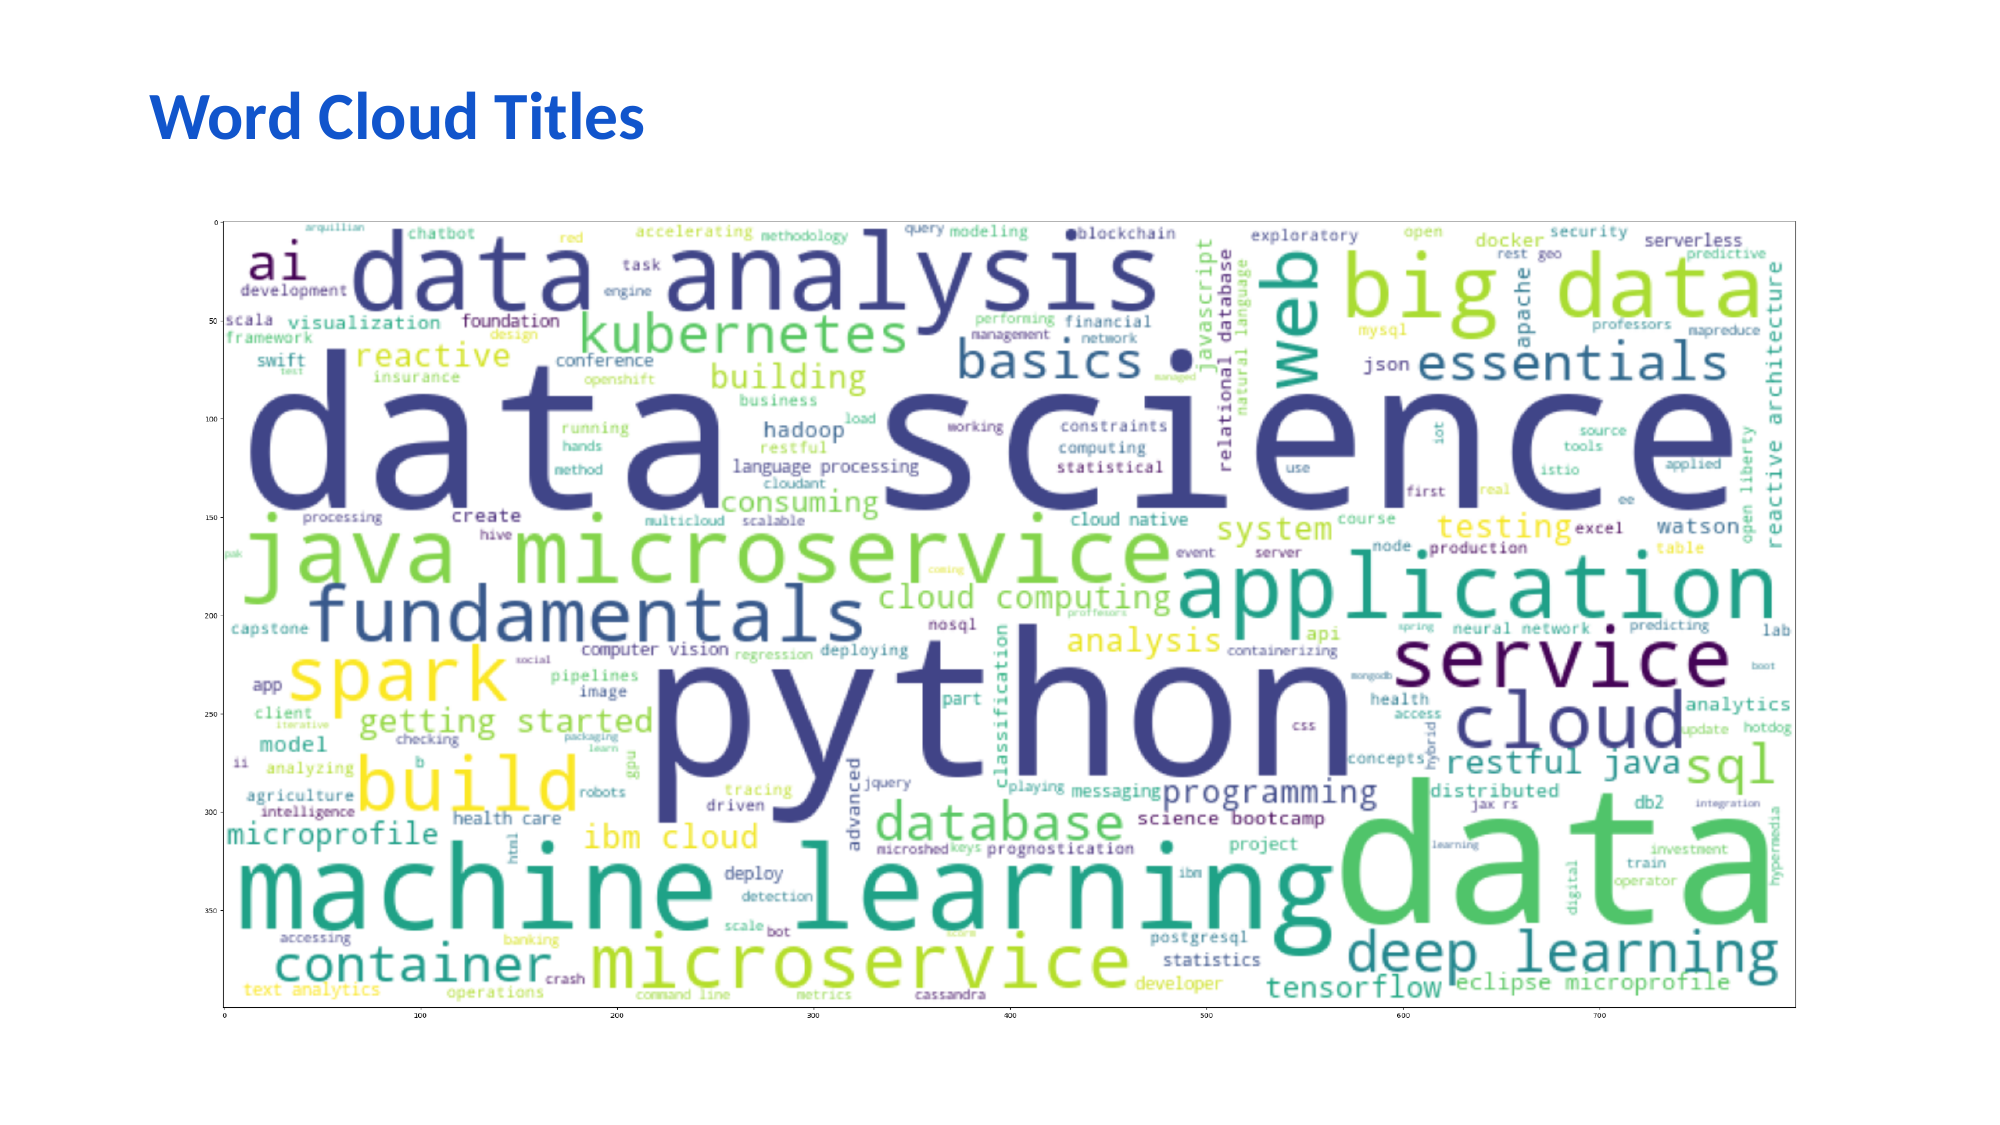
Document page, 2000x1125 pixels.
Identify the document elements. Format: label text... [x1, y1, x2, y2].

title Word Cloud Titles [129, 62, 1729, 163]
picture [199, 214, 1800, 1024]
